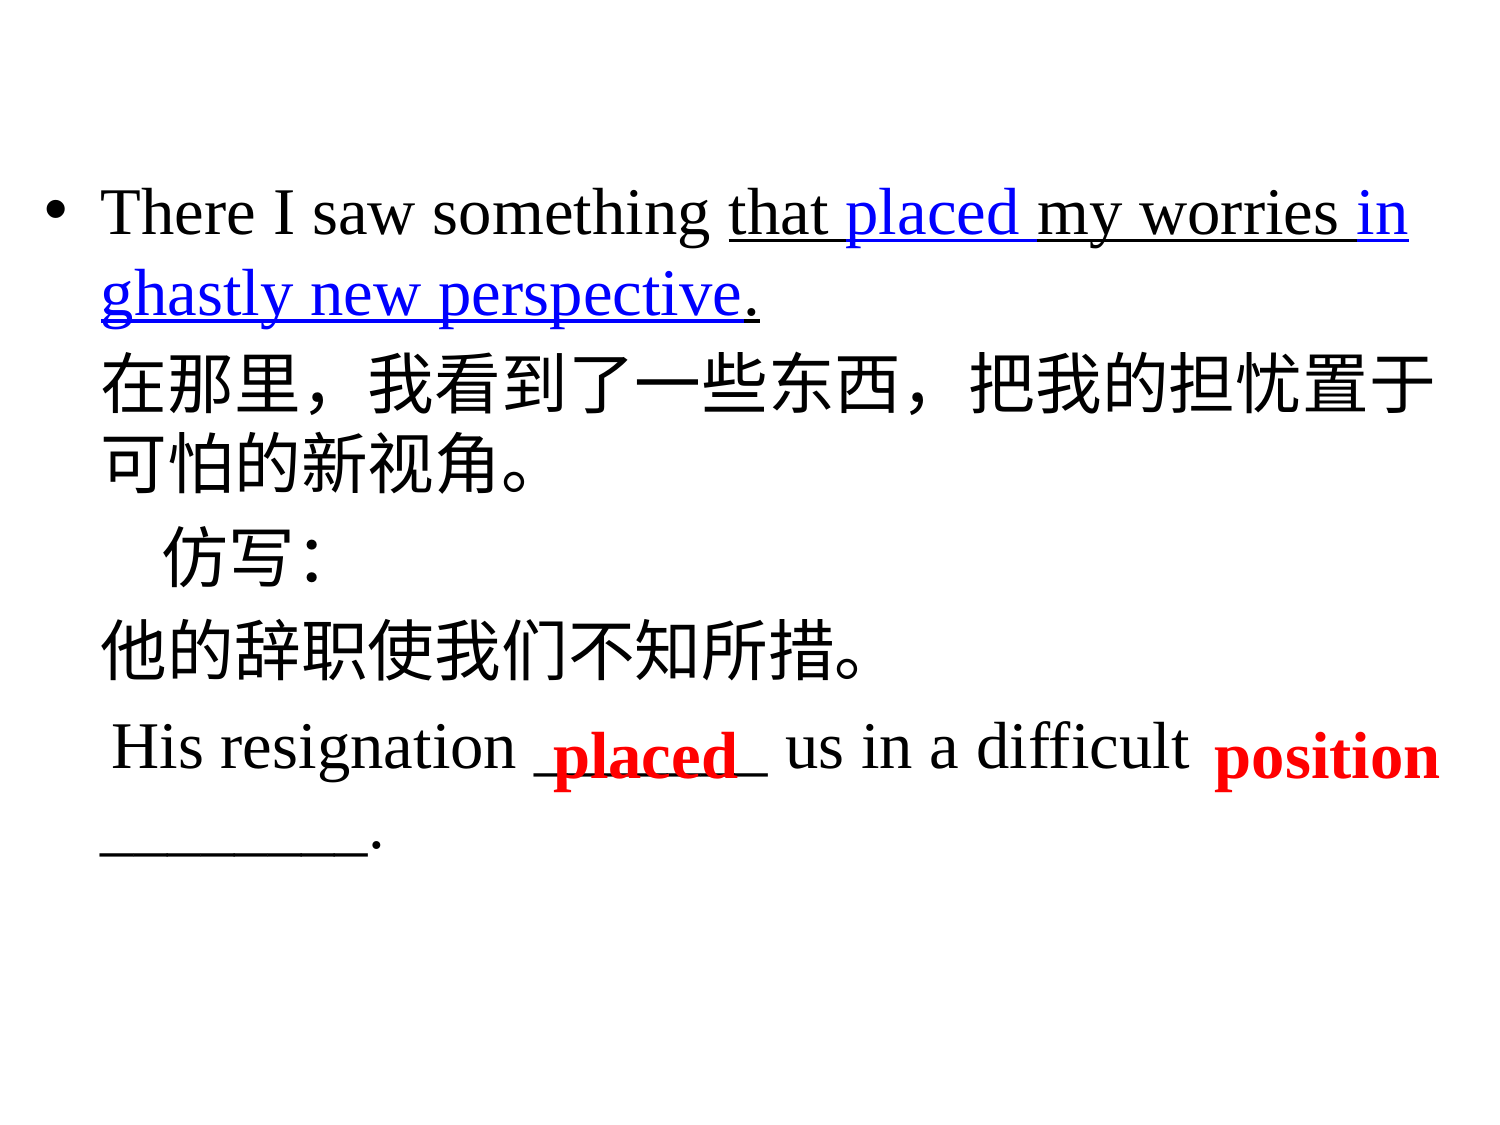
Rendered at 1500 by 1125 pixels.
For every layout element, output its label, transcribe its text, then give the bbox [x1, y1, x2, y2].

list There I saw something that placed my worries in ghastly new perspective. 在那里，我看到了一些东西，把我的担忧置于可怕的新视角。 仿写： 他的辞职使我们不知所措。 His resignation _______ us in a difficult ________. [29, 160, 1500, 1000]
text_box placed [538, 704, 754, 799]
text_box position [1199, 704, 1456, 799]
